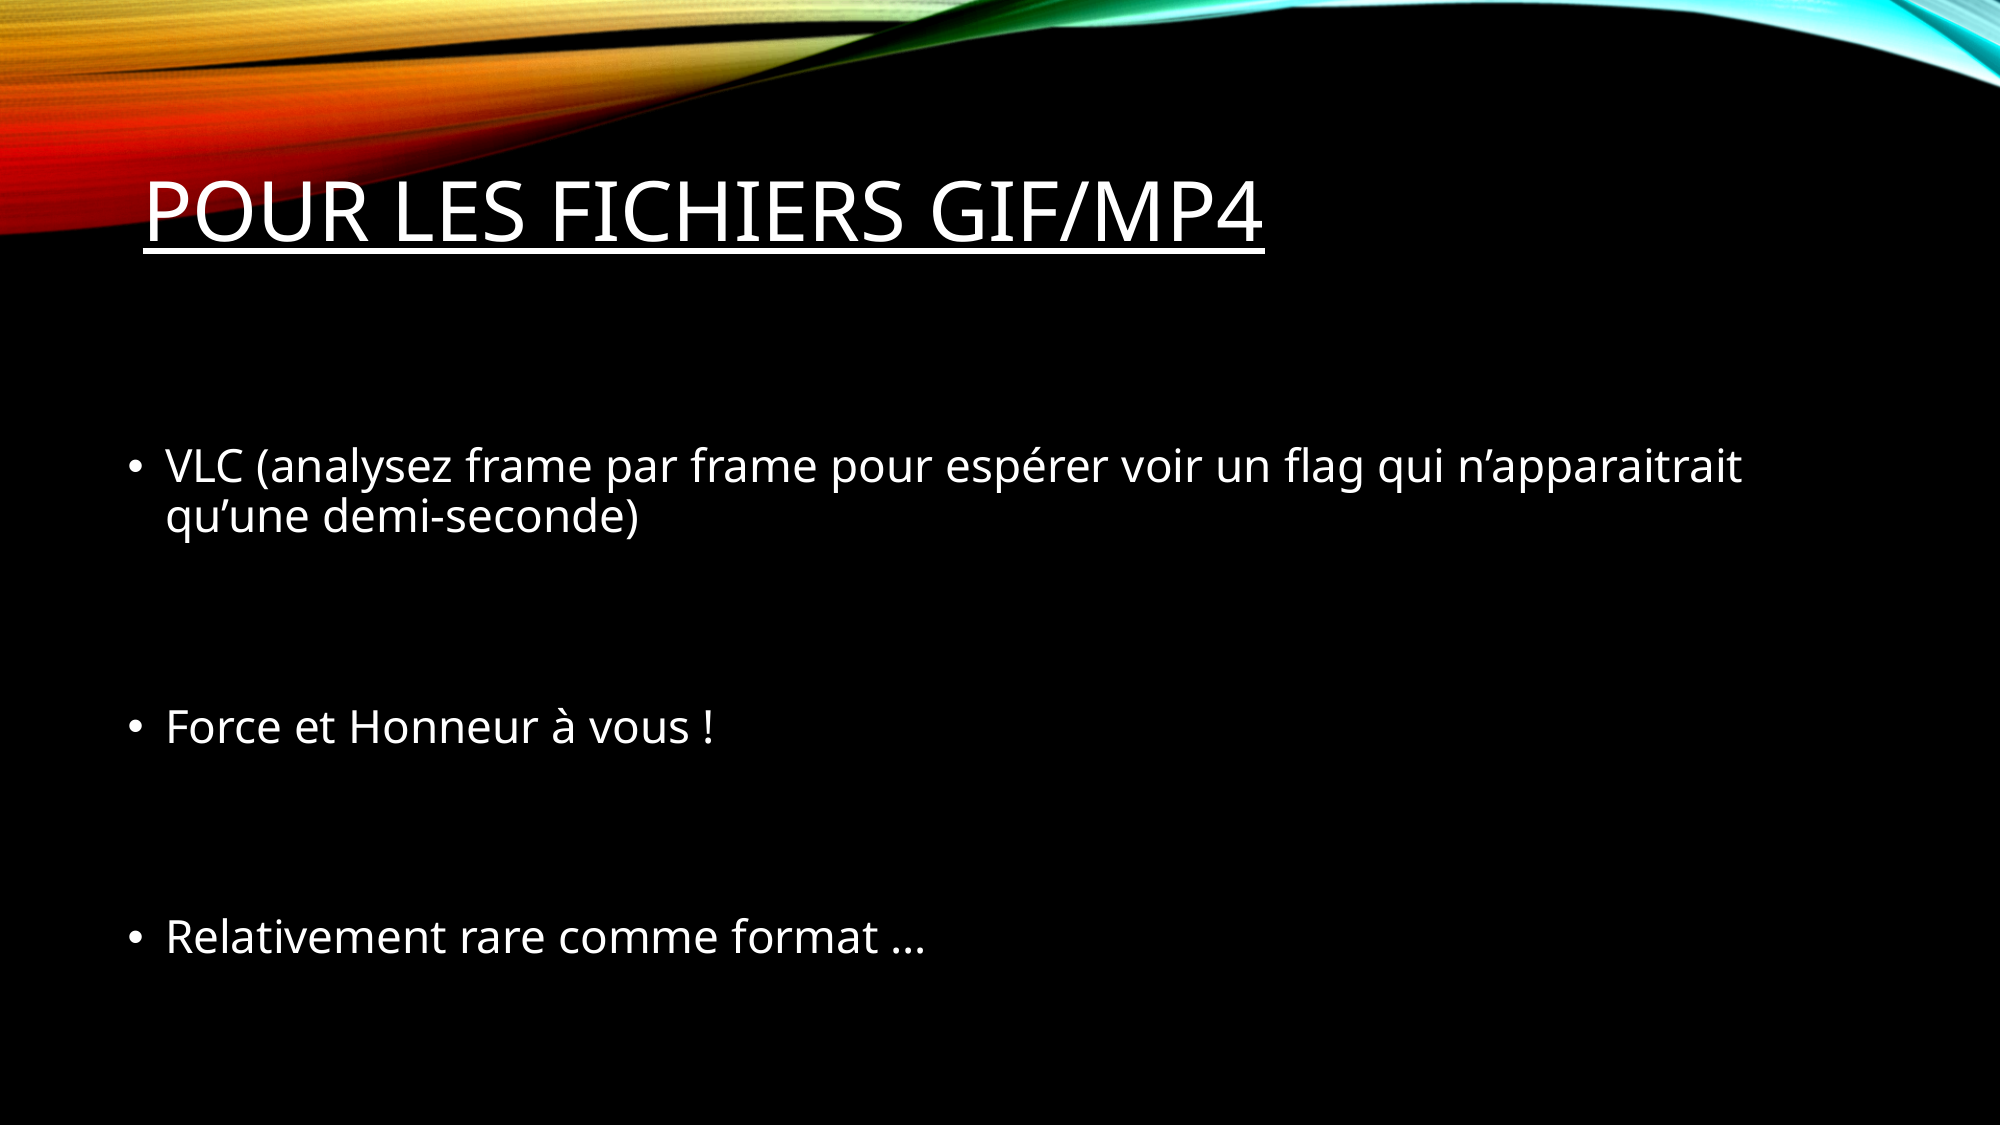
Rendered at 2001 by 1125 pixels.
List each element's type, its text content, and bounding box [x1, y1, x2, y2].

picture [0, 0, 2000, 237]
list VLC (analysez frame par frame pour espérer voir un flag qui n’apparaitrait qu’une demi-seconde) Force et Honneur à vous ! Relativement rare comme format … [112, 360, 1888, 1021]
title Pour les fichiers GIF/MP4 [127, 108, 1540, 321]
